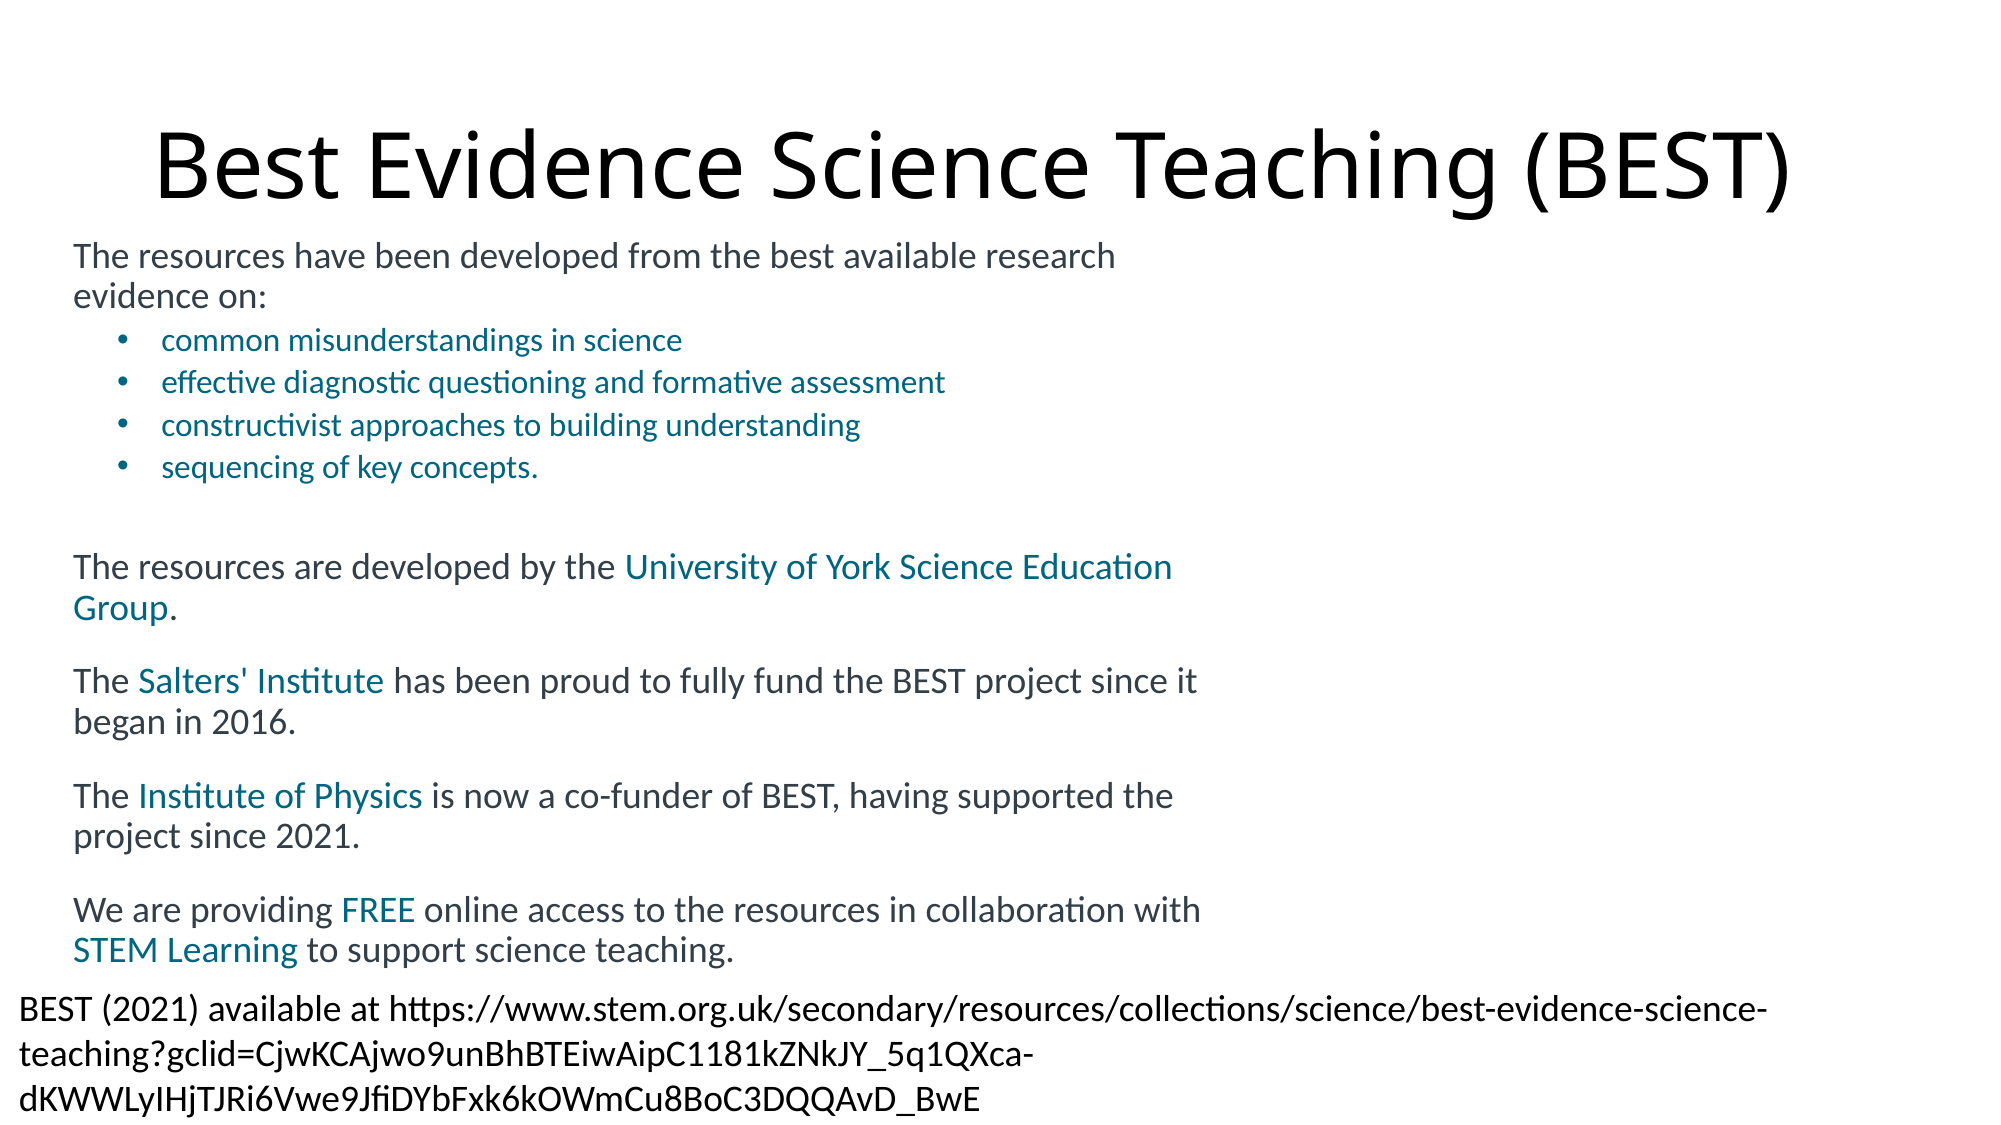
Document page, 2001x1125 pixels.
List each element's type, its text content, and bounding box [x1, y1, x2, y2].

title Best Evidence Science Teaching (BEST) [137, 59, 1863, 278]
list The resources have been developed from the best available research evidence on: common misunderstandings in science effective diagnostic questioning and formative assessment constructivist approaches to building understanding sequencing of key concepts. The resources are developed by the University of York Science Education Group. The Salters' Institute has been proud to fully fund the BEST project since it began in 2016. The Institute of Physics is now a co-funder of BEST, having supported the project since 2021. We are providing FREE online access to the resources in collaboration with STEM Learning to support science teaching. [58, 228, 1227, 976]
text_box BEST (2021) available at https://www.stem.org.uk/secondary/resources/collections/science/best-evidence-science-teaching?gclid=CjwKCAjwo9unBhBTEiwAipC1181kZNkJY_5q1QXca-dKWWLyIHjTJRi6Vwe9JfiDYbFxk6kOWmCu8BoC3DQQAvD_BwE [4, 976, 1860, 1125]
